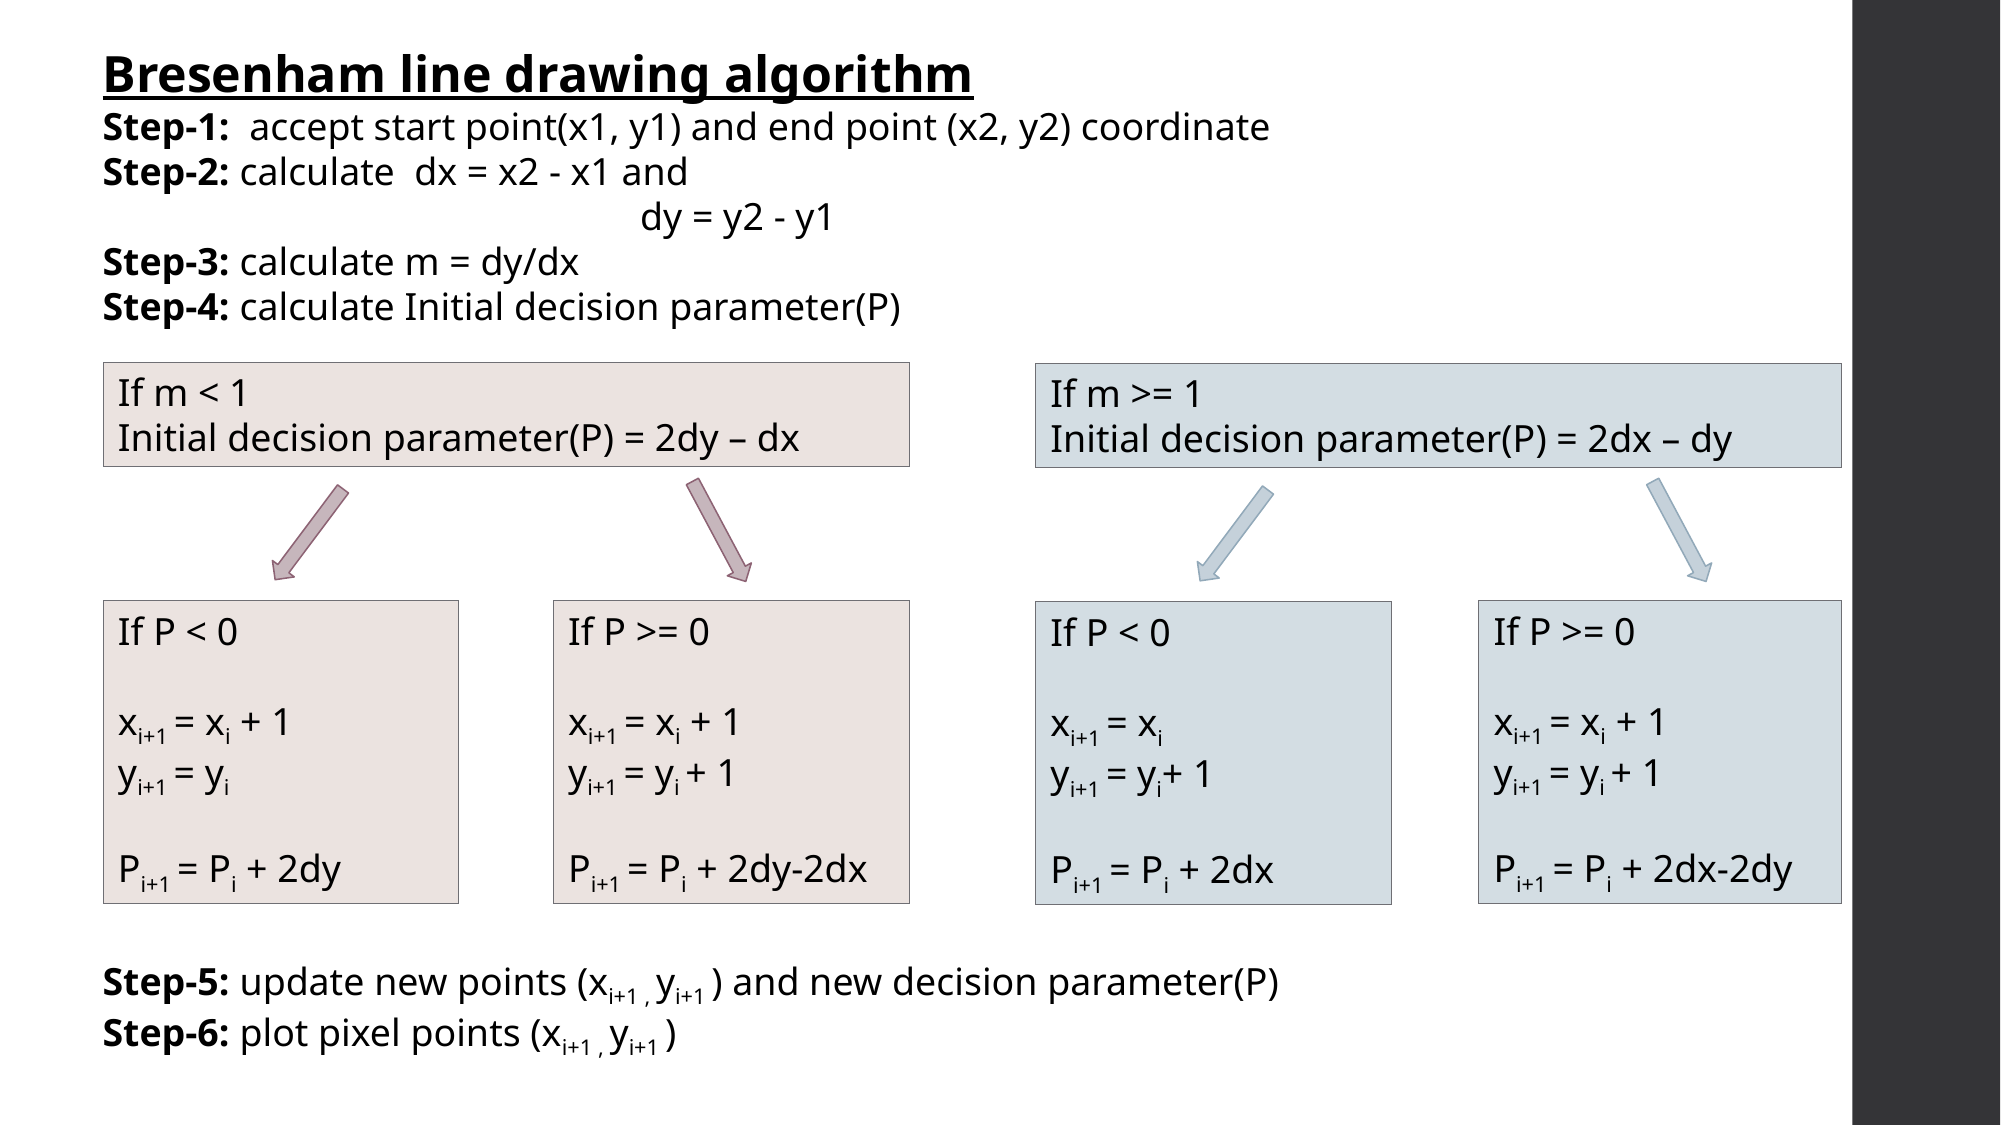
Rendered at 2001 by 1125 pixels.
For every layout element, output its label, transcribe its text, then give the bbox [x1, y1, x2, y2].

text_box If P >= 0 xi+1 = xi + 1 yi+1 = yi + 1 Pi+1 = Pi + 2dx-2dy [1478, 600, 1842, 904]
text_box [271, 484, 350, 581]
text_box If m >= 1 Initial decision parameter(P) = 2dx – dy [1035, 363, 1842, 468]
text_box [685, 477, 753, 583]
text_box If P < 0 xi+1 = xi + 1 yi+1 = yi Pi+1 = Pi + 2dy [103, 600, 459, 904]
text_box [1196, 485, 1275, 582]
text_box If P >= 0 xi+1 = xi + 1 yi+1 = yi + 1 Pi+1 = Pi + 2dy-2dx [553, 600, 910, 904]
text_box If m < 1 Initial decision parameter(P) = 2dy – dx [103, 362, 910, 467]
text_box [1645, 477, 1713, 583]
text_box If P < 0 xi+1 = xi yi+1 = yi+ 1 Pi+1 = Pi + 2dx [1035, 601, 1392, 905]
text_box Bresenham line drawing algorithm Step-1: accept start point(x1, y1) and end point (x2, y2) coordinate Step-2: calculate dx = x2 - x1 and dy = y2 - y1 Step-3: calculate m = dy/dx Step-4: calculate Initial decision parameter(P) Step-5: update new points (xi+1 , yi+1 ) and new decision parameter(P) Step-6: plot pixel points (xi+1 , yi+1 ) [87, 35, 1796, 1068]
